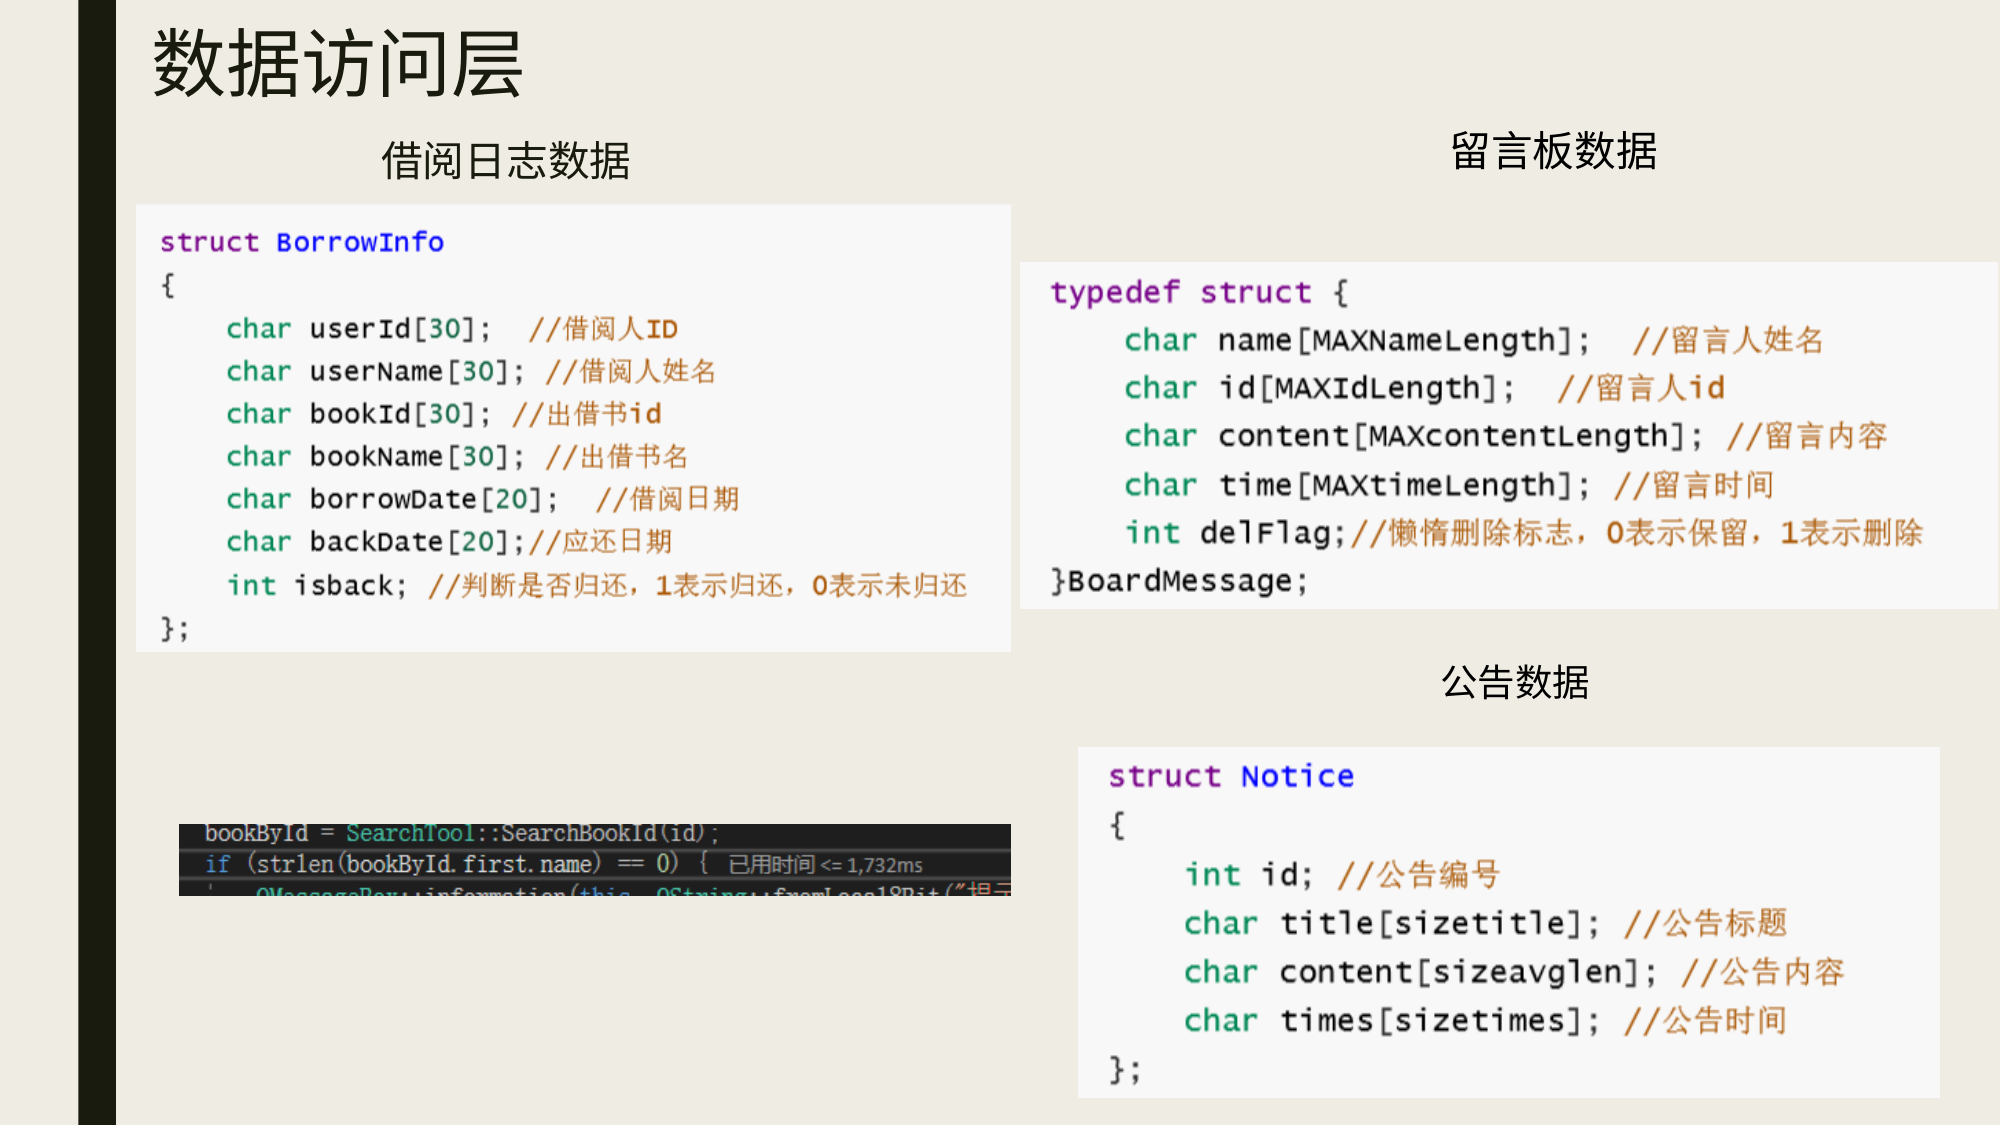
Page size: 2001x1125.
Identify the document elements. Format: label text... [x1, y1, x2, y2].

list 借阅日志数据 [366, 130, 695, 204]
picture [136, 204, 1011, 652]
picture [1020, 262, 1998, 609]
text_box 留言板数据 [1434, 117, 1807, 183]
text_box 公告数据 [1425, 651, 1676, 712]
picture [178, 824, 1011, 896]
title 数据访问层 [136, 19, 615, 118]
picture [1078, 747, 1940, 1098]
